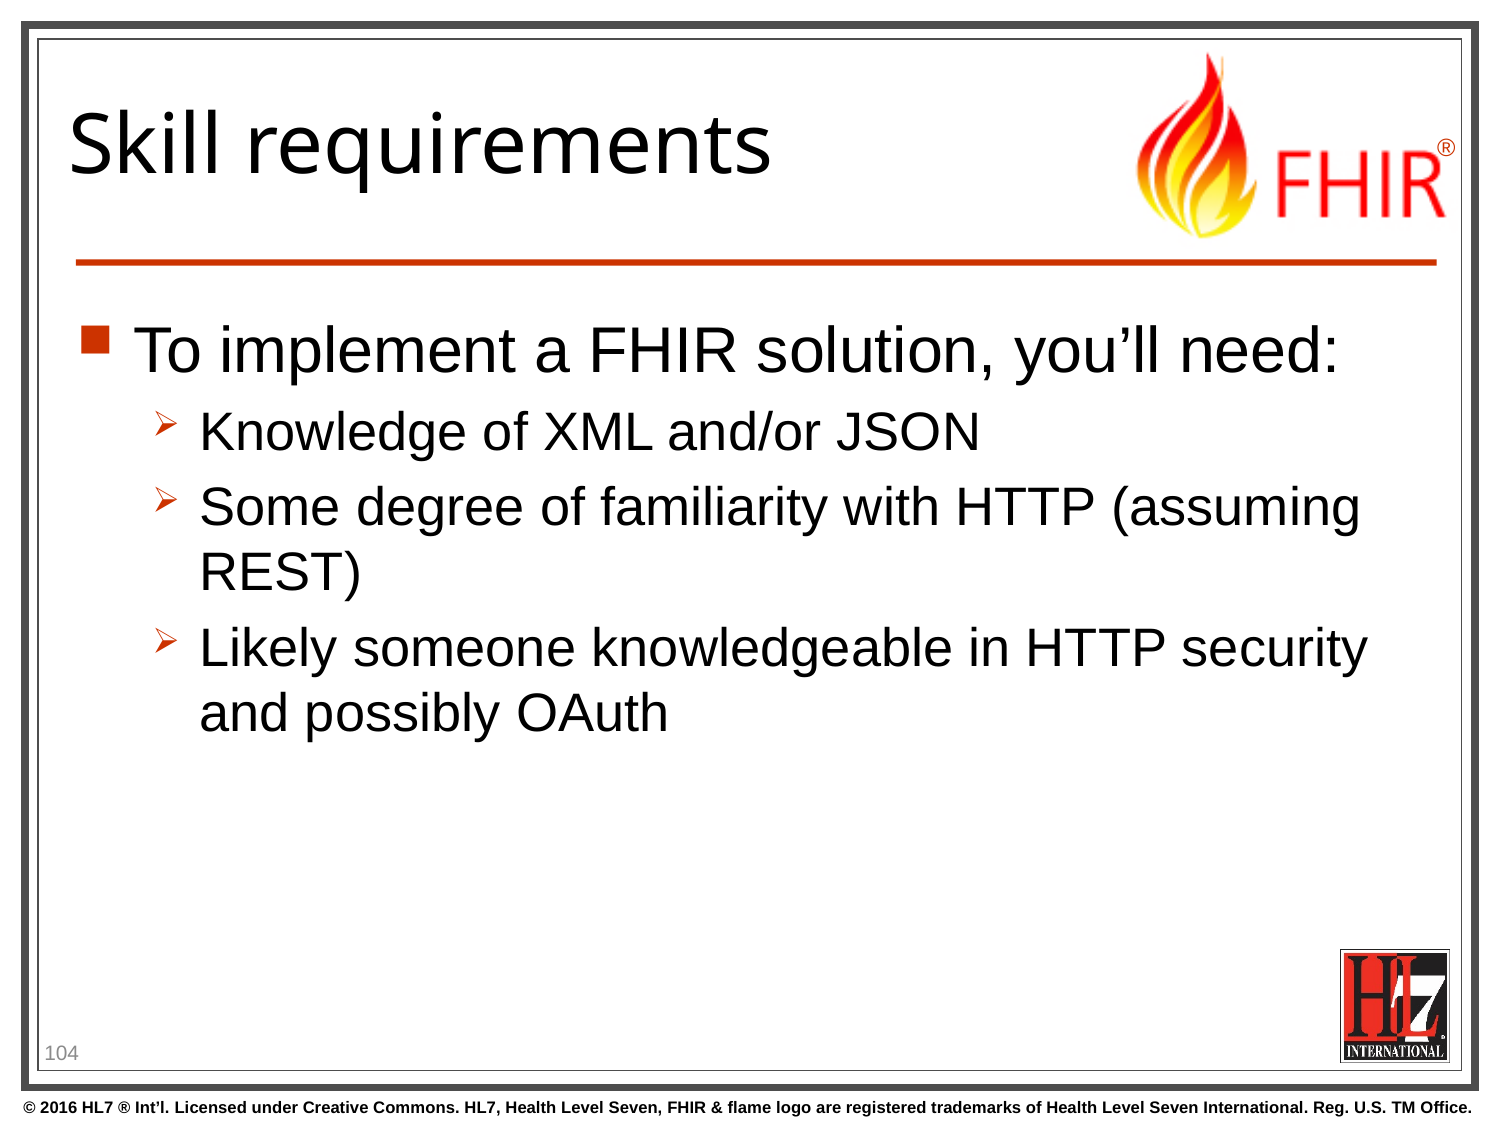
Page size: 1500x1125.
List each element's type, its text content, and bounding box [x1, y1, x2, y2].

picture [1340, 949, 1450, 1063]
title Skill requirements [53, 54, 1128, 244]
slide_number 104 [29, 1034, 148, 1071]
picture [1124, 42, 1458, 249]
list To implement a FHIR solution, you’ll need: Knowledge of XML and/or JSON Some degree of familiarity with HTTP (assuming REST) Likely someone knowledgeable in HTTP security and possibly OAuth [62, 299, 1438, 1059]
